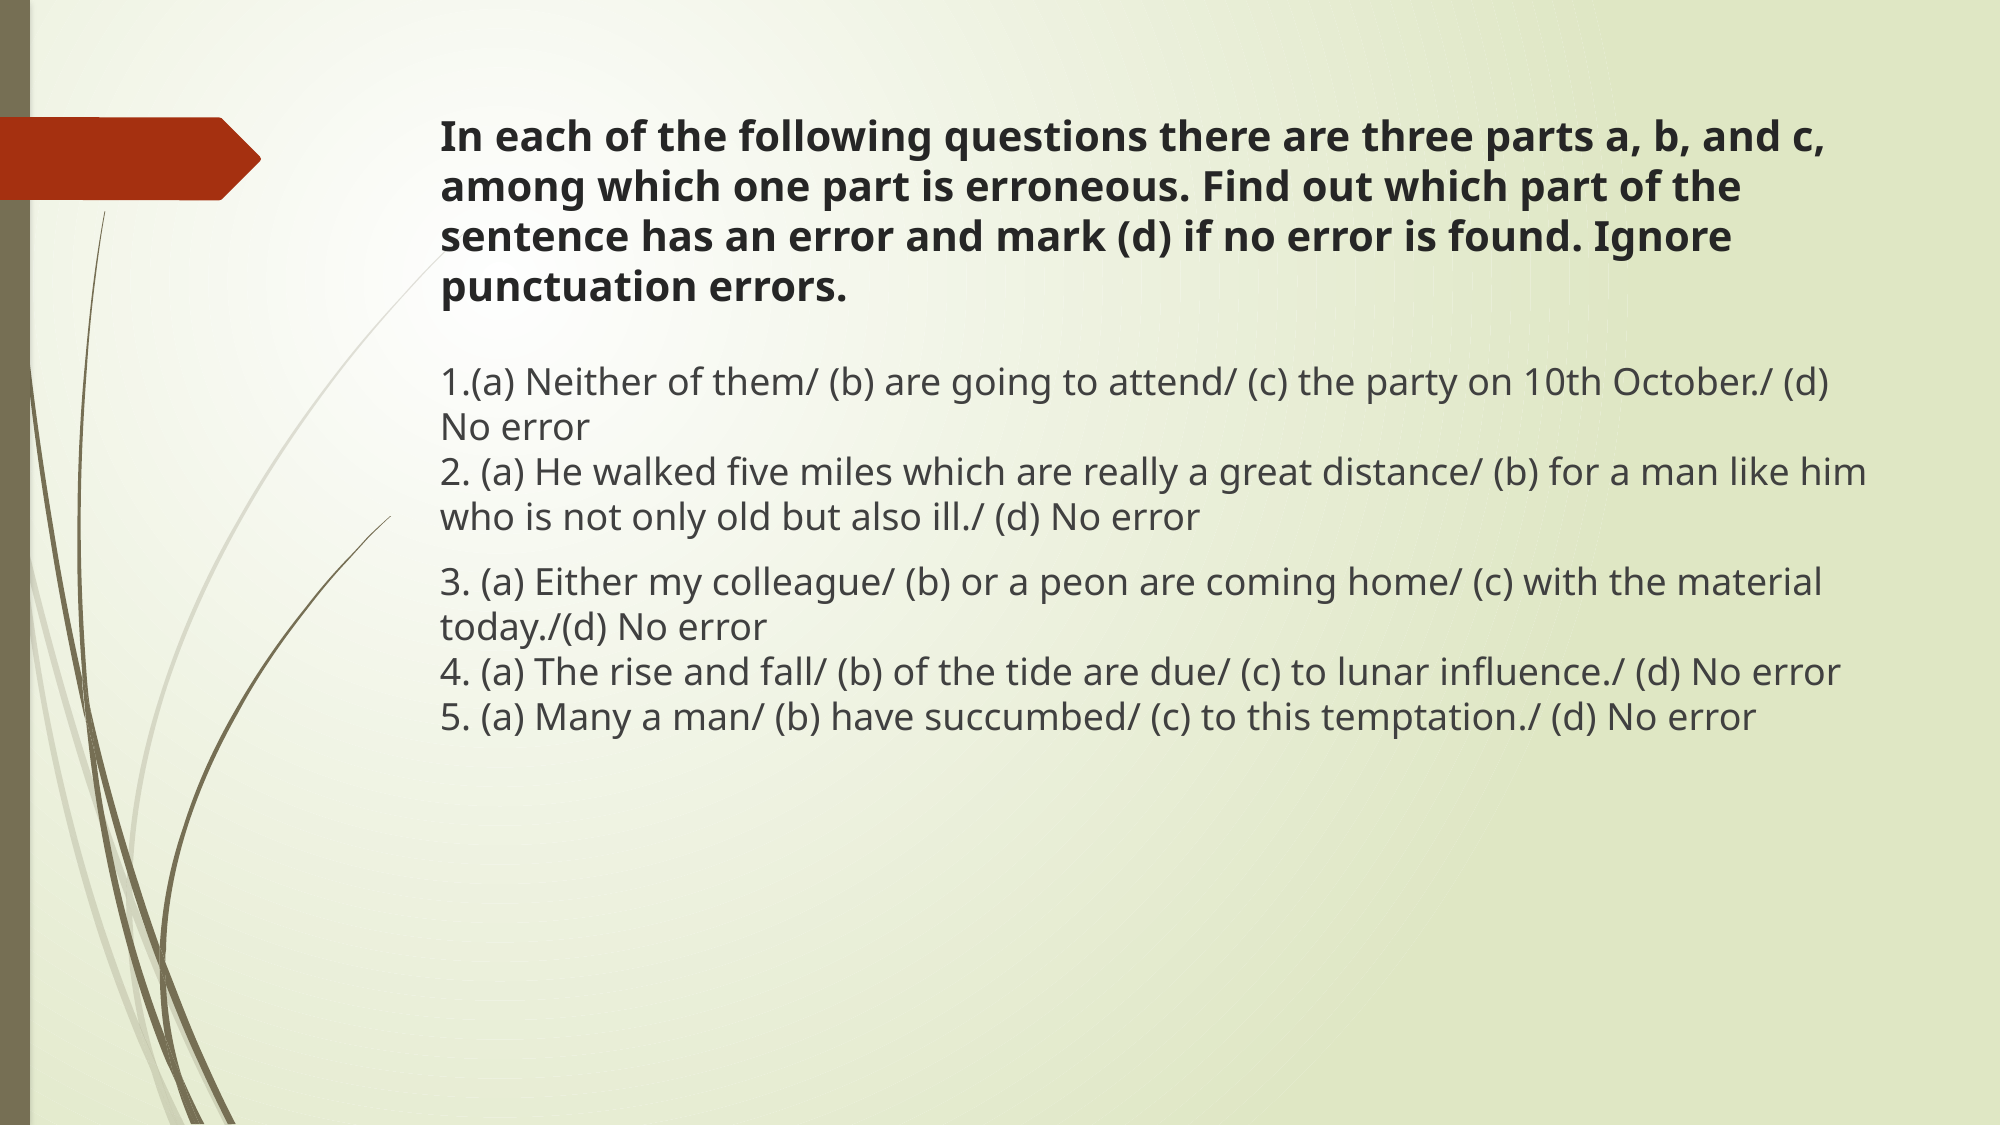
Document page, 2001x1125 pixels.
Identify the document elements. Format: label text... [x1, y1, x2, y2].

title In each of the following questions there are three parts a, b, and c, among which one part is erroneous. Find out which part of the sentence has an error and mark (d) if no error is found. Ignore punctuation errors. [425, 102, 1888, 313]
list 1.(a) Neither of them/ (b) are going to attend/ (c) the party on 10th October./ (d) No error 2. (a) He walked five miles which are really a great distance/ (b) for a man like him who is not only old but also ill./ (d) No error 3. (a) Either my colleague/ (b) or a peon are coming home/ (c) with the material today./(d) No error 4. (a) The rise and fall/ (b) of the tide are due/ (c) to lunar influence./ (d) No error 5. (a) Many a man/ (b) have succumbed/ (c) to this temptation./ (d) No error [424, 350, 1888, 970]
